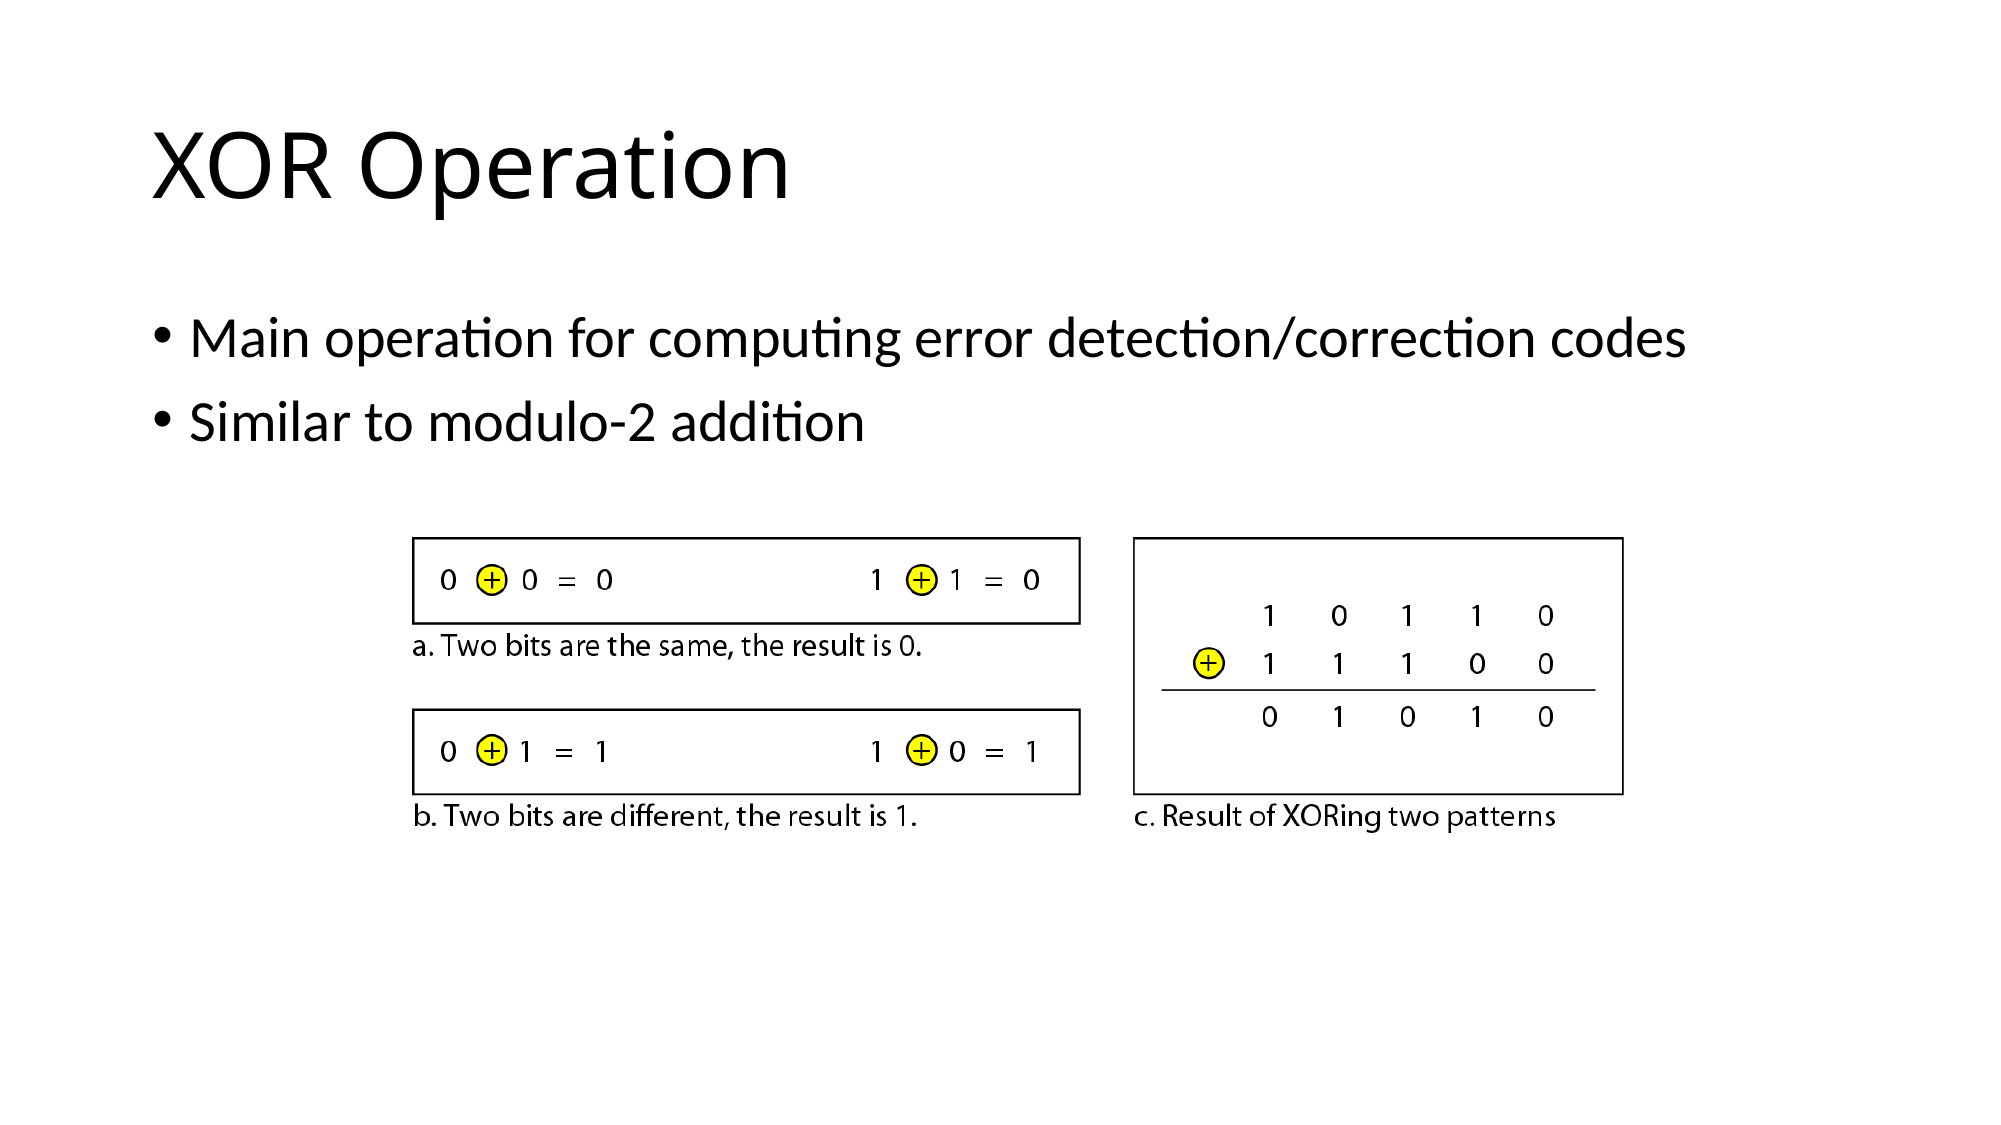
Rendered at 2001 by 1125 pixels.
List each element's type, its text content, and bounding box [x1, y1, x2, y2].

picture [412, 537, 1624, 834]
list Main operation for computing error detection/correction codes Similar to modulo-2 addition [137, 299, 1863, 1014]
title XOR Operation [137, 59, 1863, 278]
